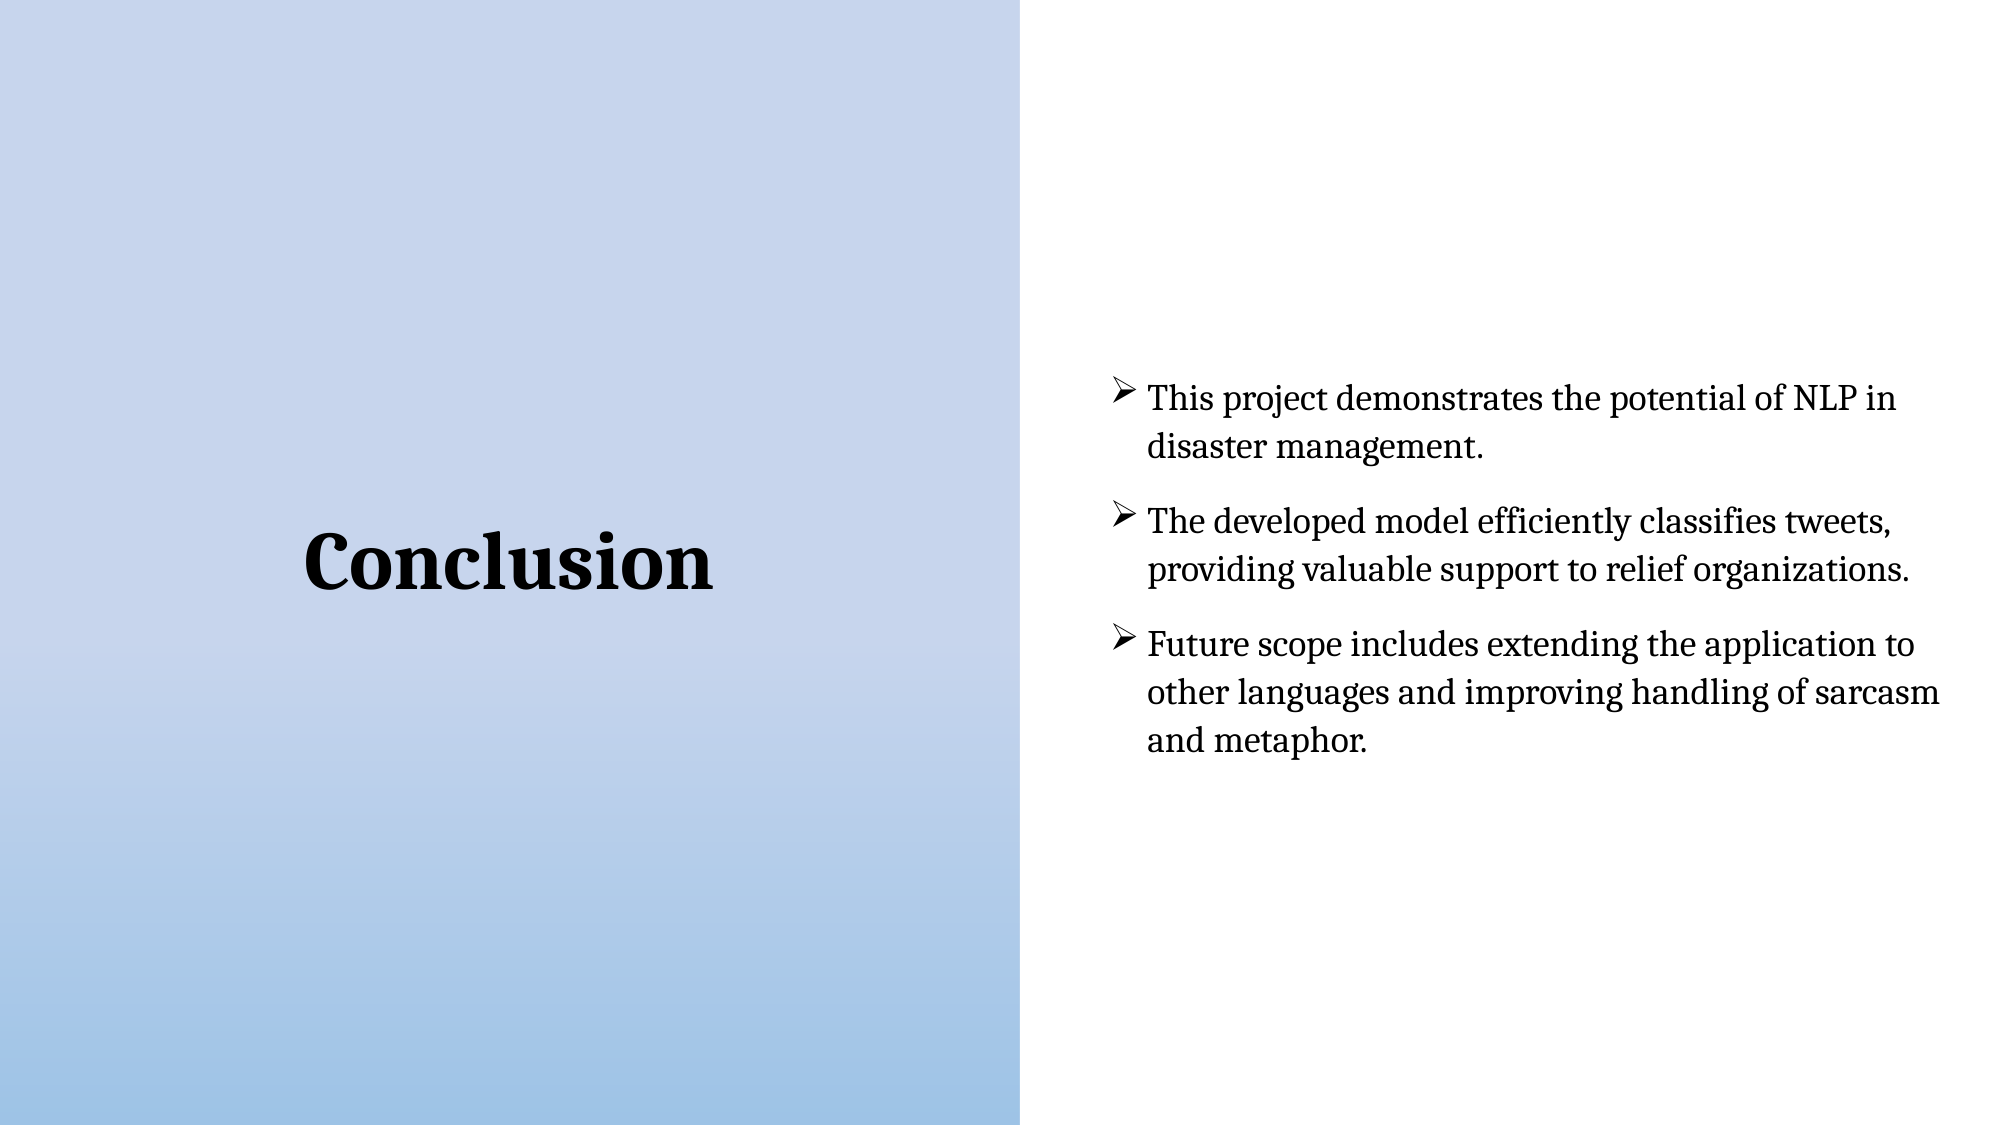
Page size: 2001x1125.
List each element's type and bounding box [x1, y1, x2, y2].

text_box [0, 0, 2000, 1125]
